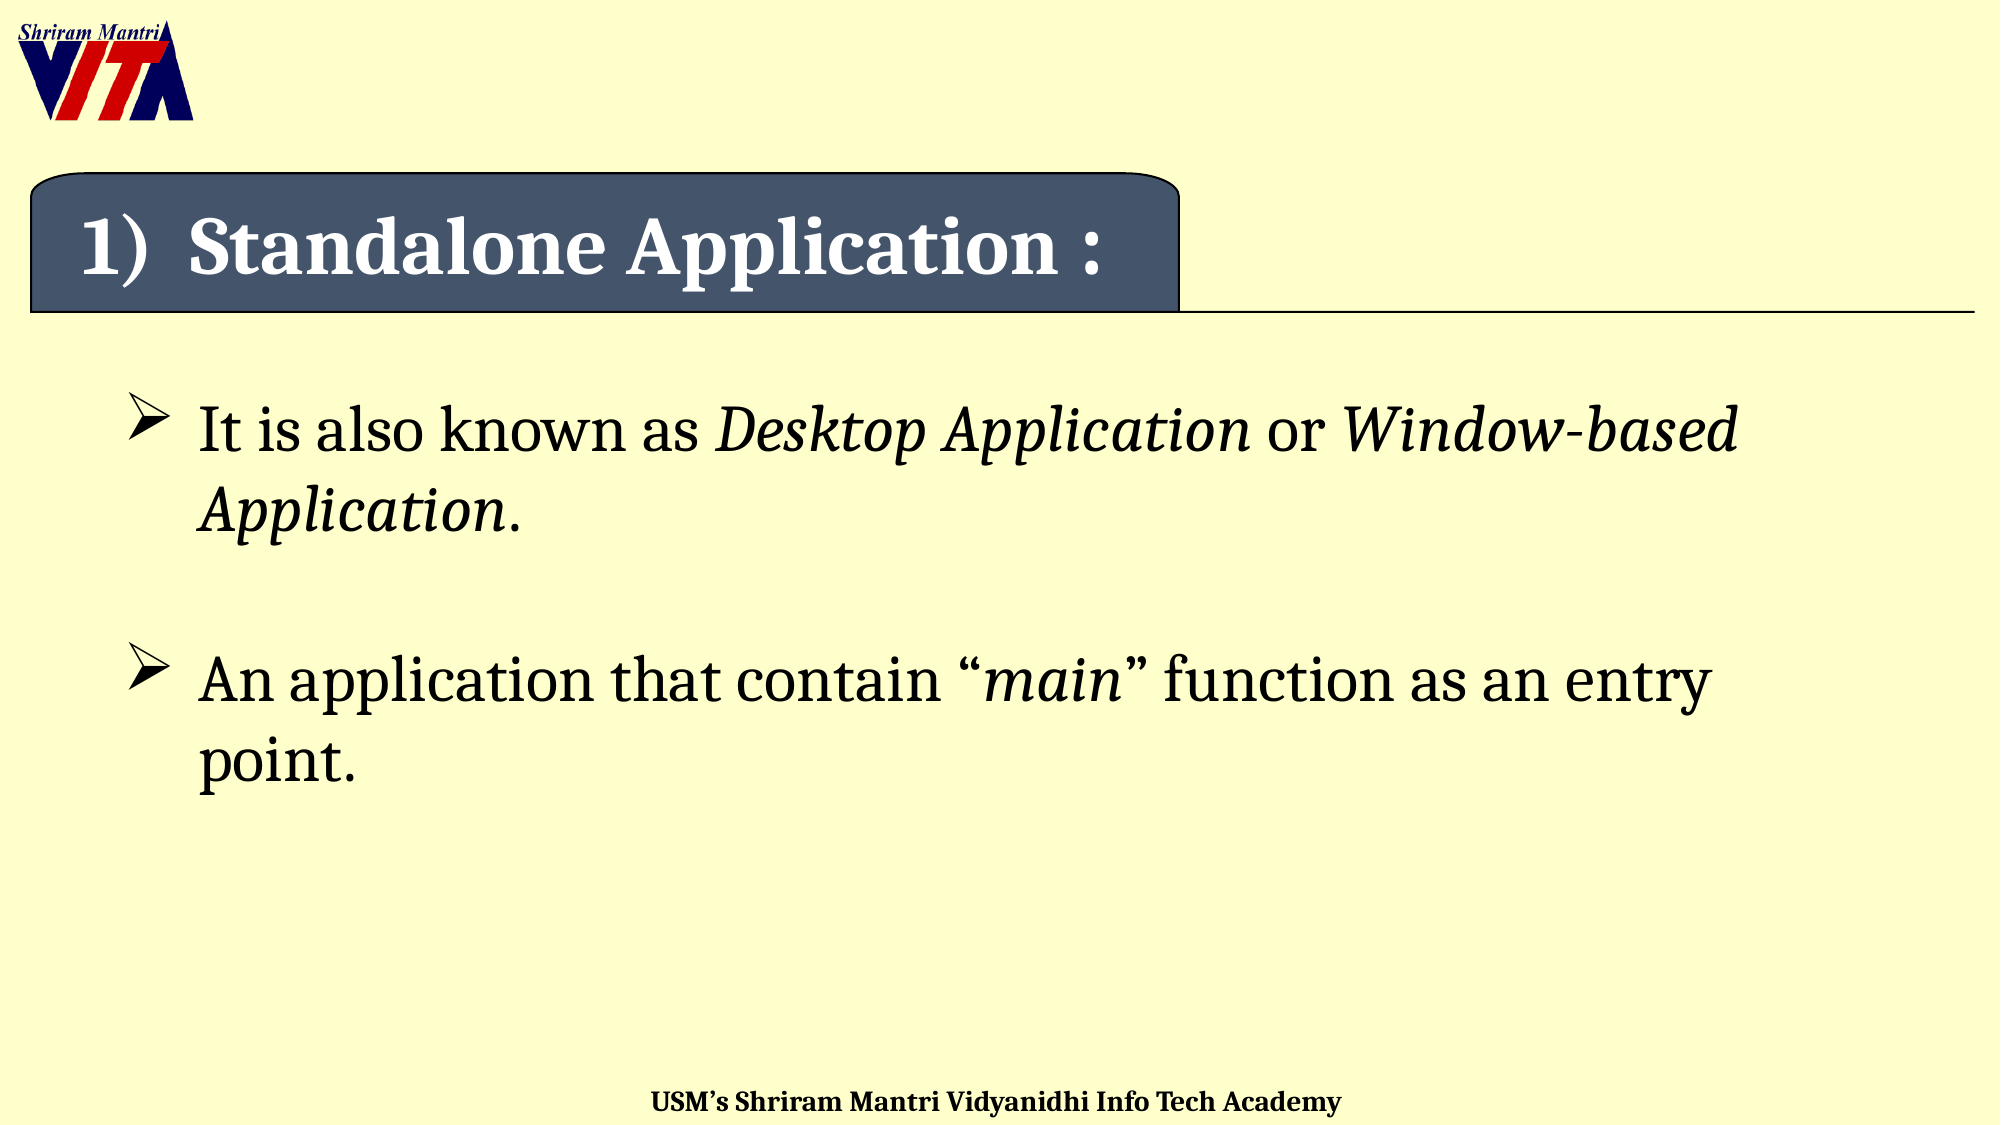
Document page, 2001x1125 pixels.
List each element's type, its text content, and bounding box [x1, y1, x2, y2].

picture [0, 0, 211, 141]
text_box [31, 173, 1975, 312]
text_box It is also known as Desktop Application or Window-based Application. An application that contain “main” function as an entry point. [108, 377, 1898, 802]
